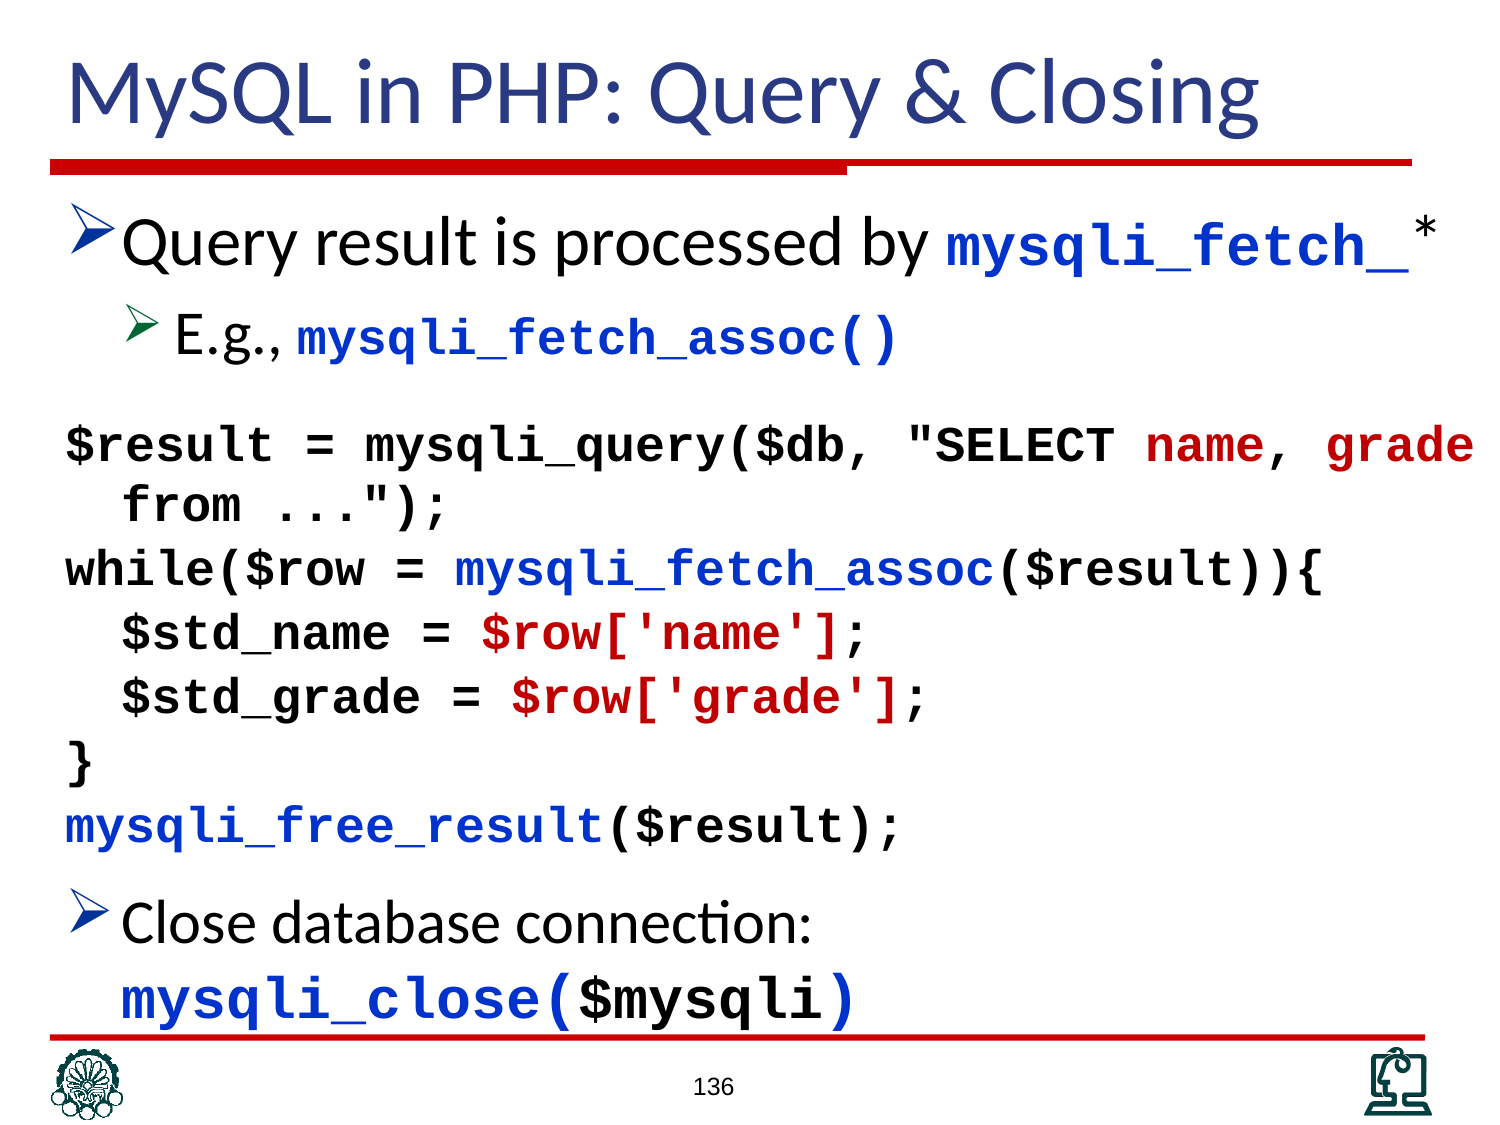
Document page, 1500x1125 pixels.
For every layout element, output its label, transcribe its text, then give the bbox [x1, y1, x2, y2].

slide_number 136 [649, 1062, 751, 1103]
title MySQL in PHP: Query & Closing [49, 24, 1438, 151]
picture [1362, 1045, 1438, 1119]
picture [50, 1047, 125, 1122]
list Query result is processed by mysqli_fetch_* E.g., mysqli_fetch_assoc() $result = mysqli_query($db, "SELECT name, grade from ..."); while($row = mysqli_fetch_assoc($result)){ $std_name = $row['name']; $std_grade = $row['grade']; } mysqli_free_result($result); Close database connection: mysqli_close($mysqli) [49, 187, 1500, 1038]
